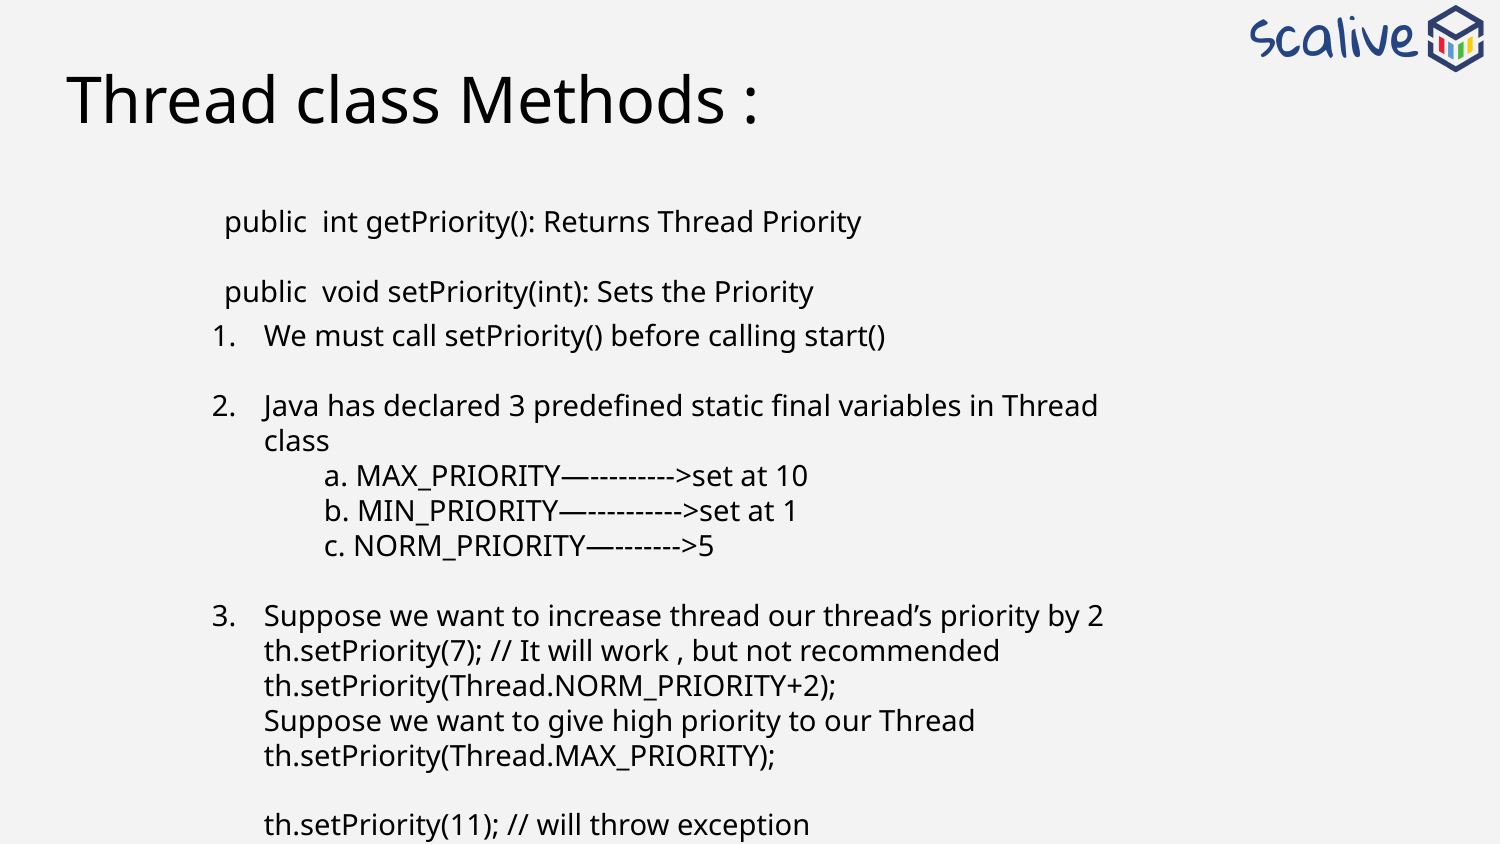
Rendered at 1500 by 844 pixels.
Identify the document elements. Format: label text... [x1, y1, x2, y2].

text_box We must call setPriority() before calling start() Java has declared 3 predefined static final variables in Thread class a. MAX_PRIORITY—--------->set at 10 b. MIN_PRIORITY—---------->set at 1 c. NORM_PRIORITY—------->5 Suppose we want to increase thread our thread’s priority by 2 th.setPriority(7); // It will work , but not recommended th.setPriority(Thread.NORM_PRIORITY+2); Suppose we want to give high priority to our Thread th.setPriority(Thread.MAX_PRIORITY); th.setPriority(11); // will throw exception [174, 302, 1187, 844]
title Thread class Methods : [51, 14, 1449, 152]
text_box public int getPriority(): Returns Thread Priority public void setPriority(int): Sets the Priority [209, 188, 1222, 323]
picture [1241, 0, 1489, 79]
